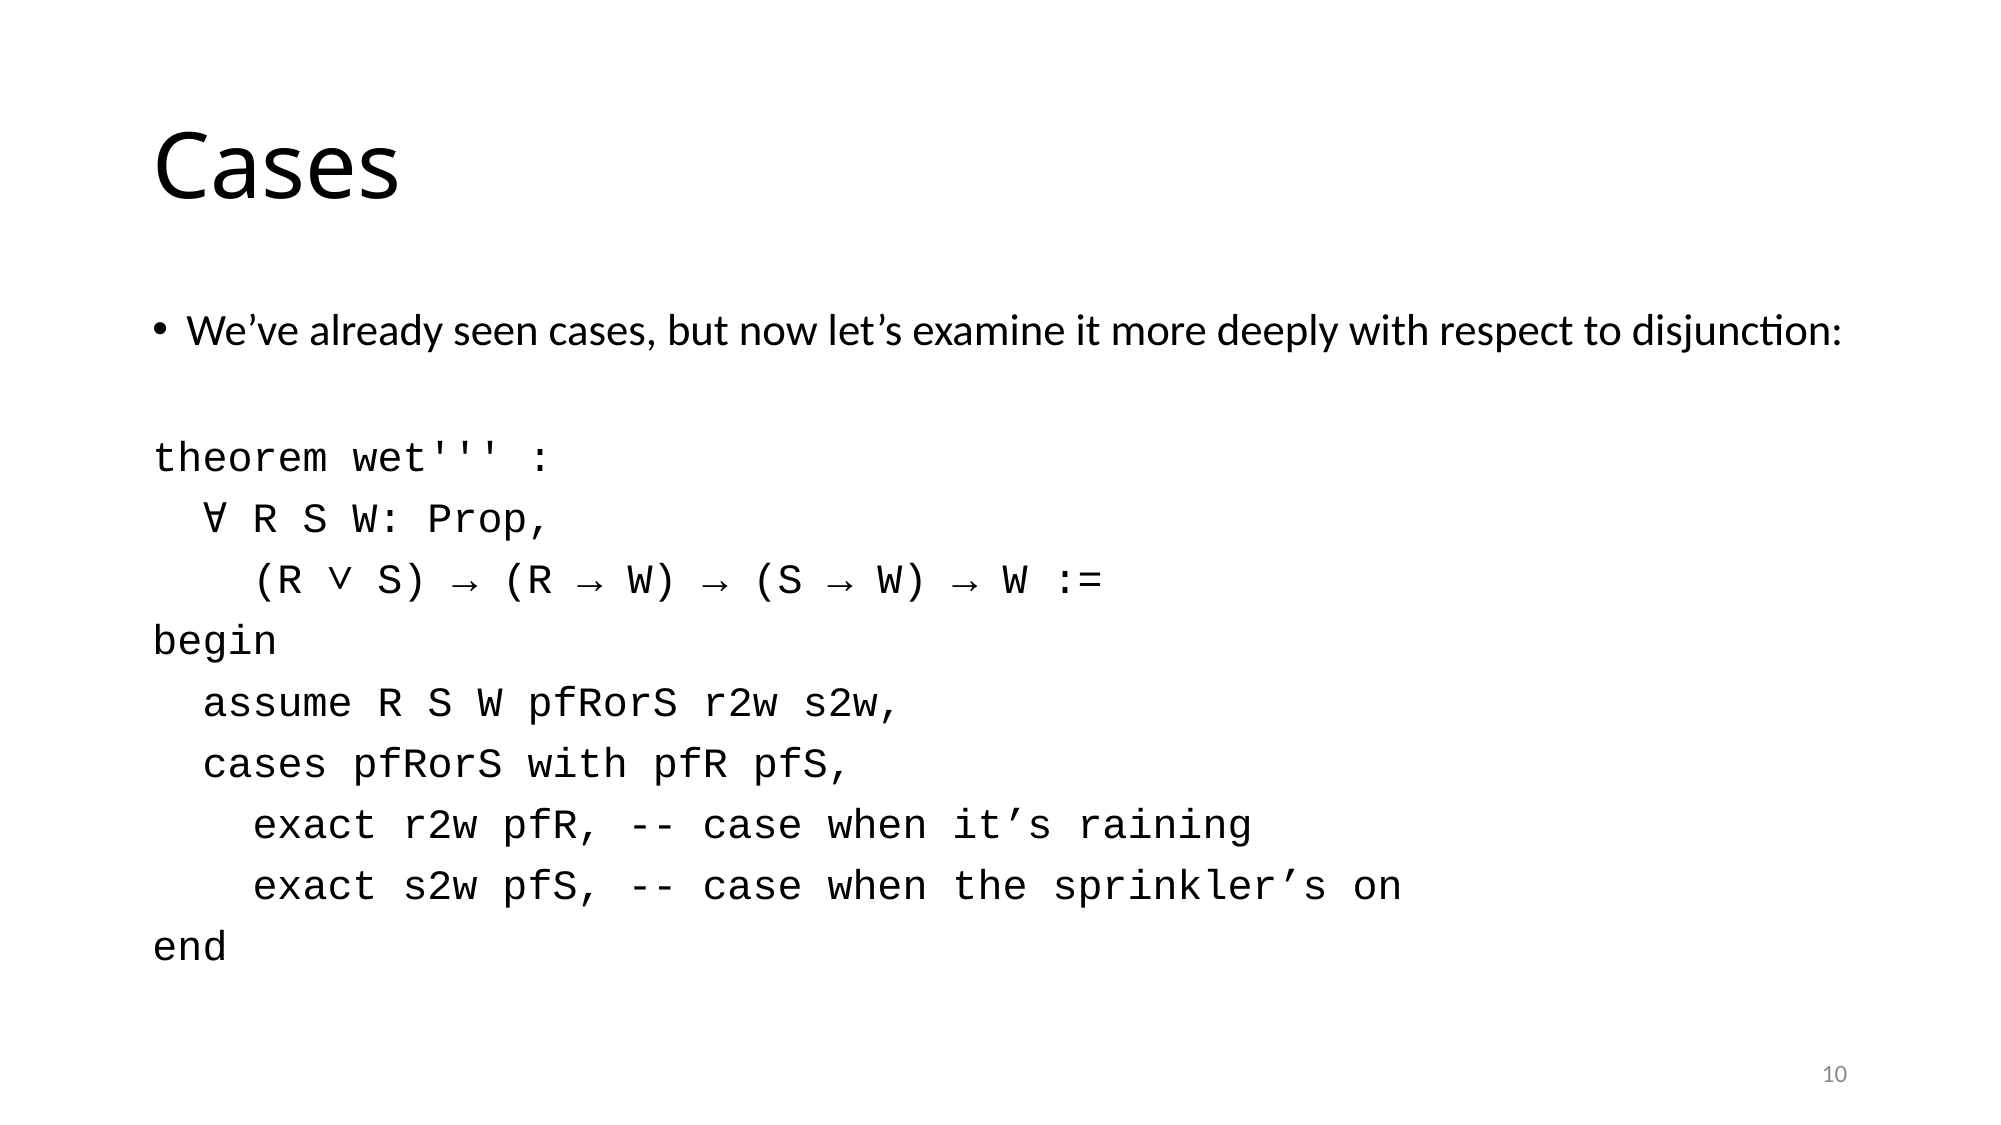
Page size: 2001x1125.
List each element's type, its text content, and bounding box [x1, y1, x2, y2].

title Cases [137, 59, 1863, 278]
list We’ve already seen cases, but now let’s examine it more deeply with respect to disjunction: theorem wet''' : ∀ R S W: Prop, (R ∨ S) → (R → W) → (S → W) → W := begin assume R S W pfRorS r2w s2w, cases pfRorS with pfR pfS, exact r2w pfR, -- case when it’s raining exact s2w pfS, -- case when the sprinkler’s on end [137, 299, 1863, 1014]
slide_number 10 [1412, 1042, 1863, 1103]
